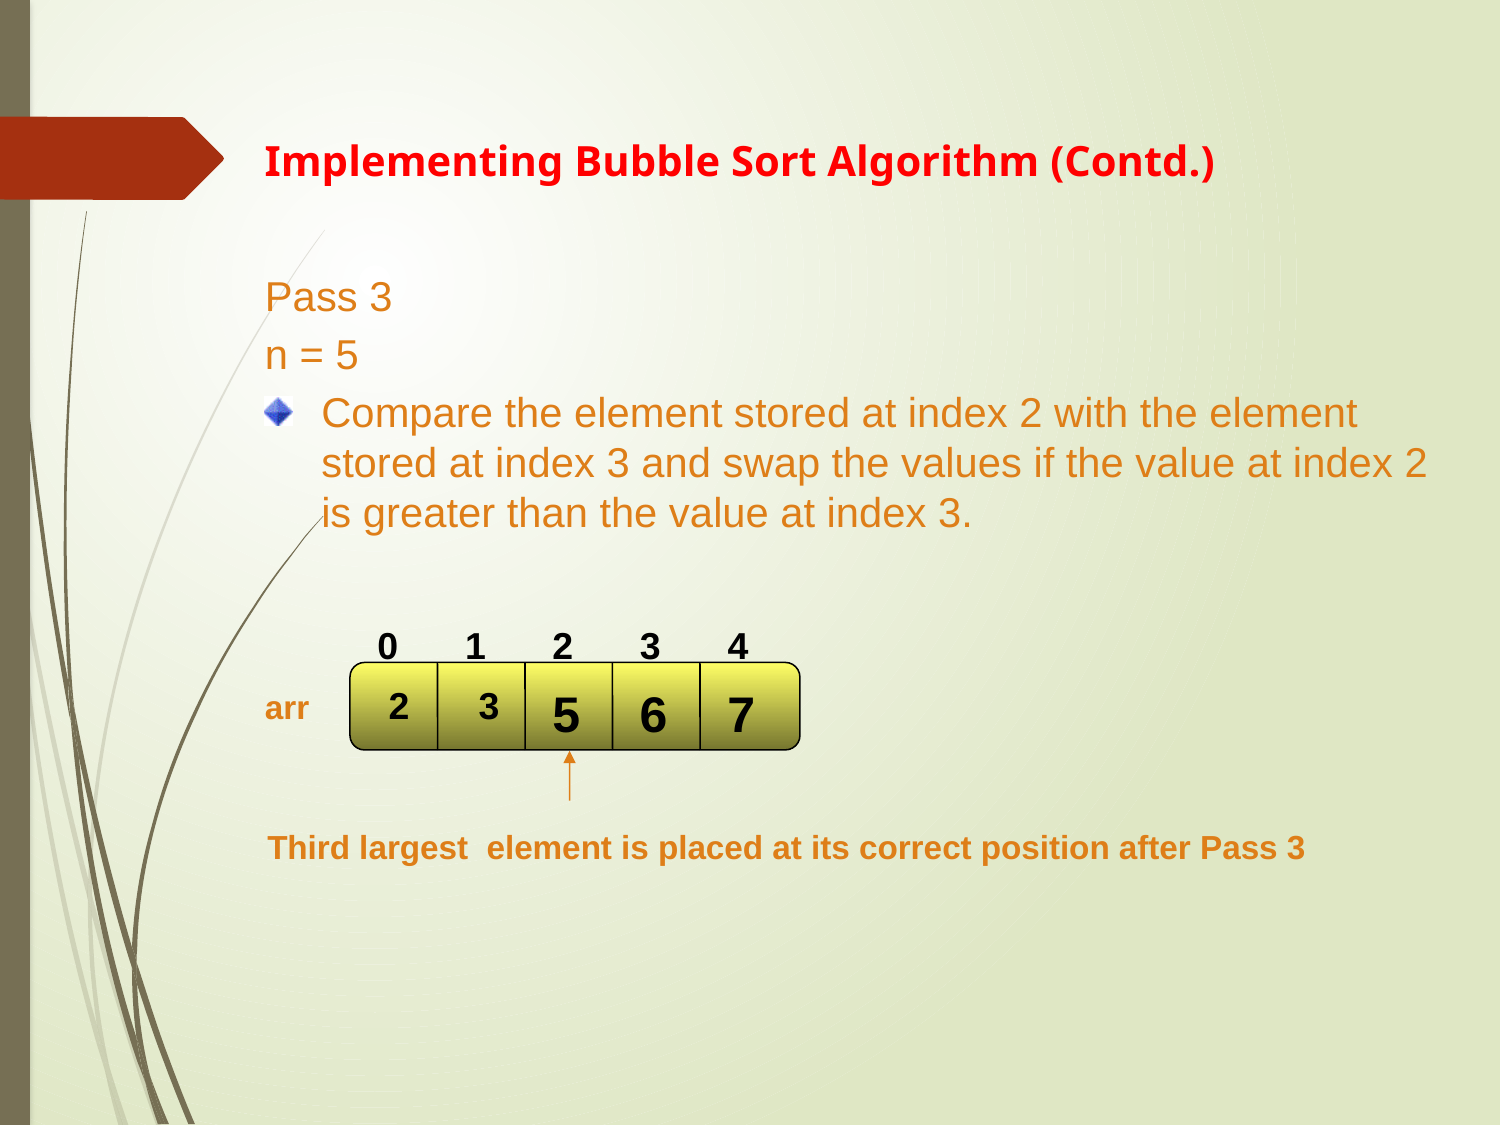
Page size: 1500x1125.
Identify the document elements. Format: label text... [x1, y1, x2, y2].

text_box [563, 750, 576, 801]
text_box 1 [450, 614, 501, 675]
text_box 3 [625, 614, 676, 674]
text_box 6 [624, 674, 676, 750]
text_box Implementing Bubble Sort Algorithm (Contd.) [249, 127, 1375, 192]
text_box [589, 662, 612, 750]
text_box 3 [463, 674, 515, 735]
text_box 2 [373, 674, 425, 735]
text_box Third largest element is placed at its correct position after Pass 3 [252, 818, 1322, 874]
text_box arr [250, 678, 325, 734]
text_box [676, 662, 712, 750]
picture [264, 396, 293, 426]
text_box [438, 662, 525, 750]
text_box 2 [537, 614, 589, 674]
text_box 4 [712, 614, 764, 674]
text_box Pass 3 n = 5 Compare the element stored at index 2 with the element stored at index 3 and swap the values if the value at index 2 is greater than the value at index 3. [250, 262, 1451, 1012]
text_box 7 [712, 674, 764, 750]
text_box [526, 662, 537, 750]
text_box 5 [537, 674, 589, 750]
text_box [349, 662, 437, 750]
text_box 0 [362, 614, 414, 675]
text_box [613, 662, 625, 750]
text_box [764, 662, 800, 750]
